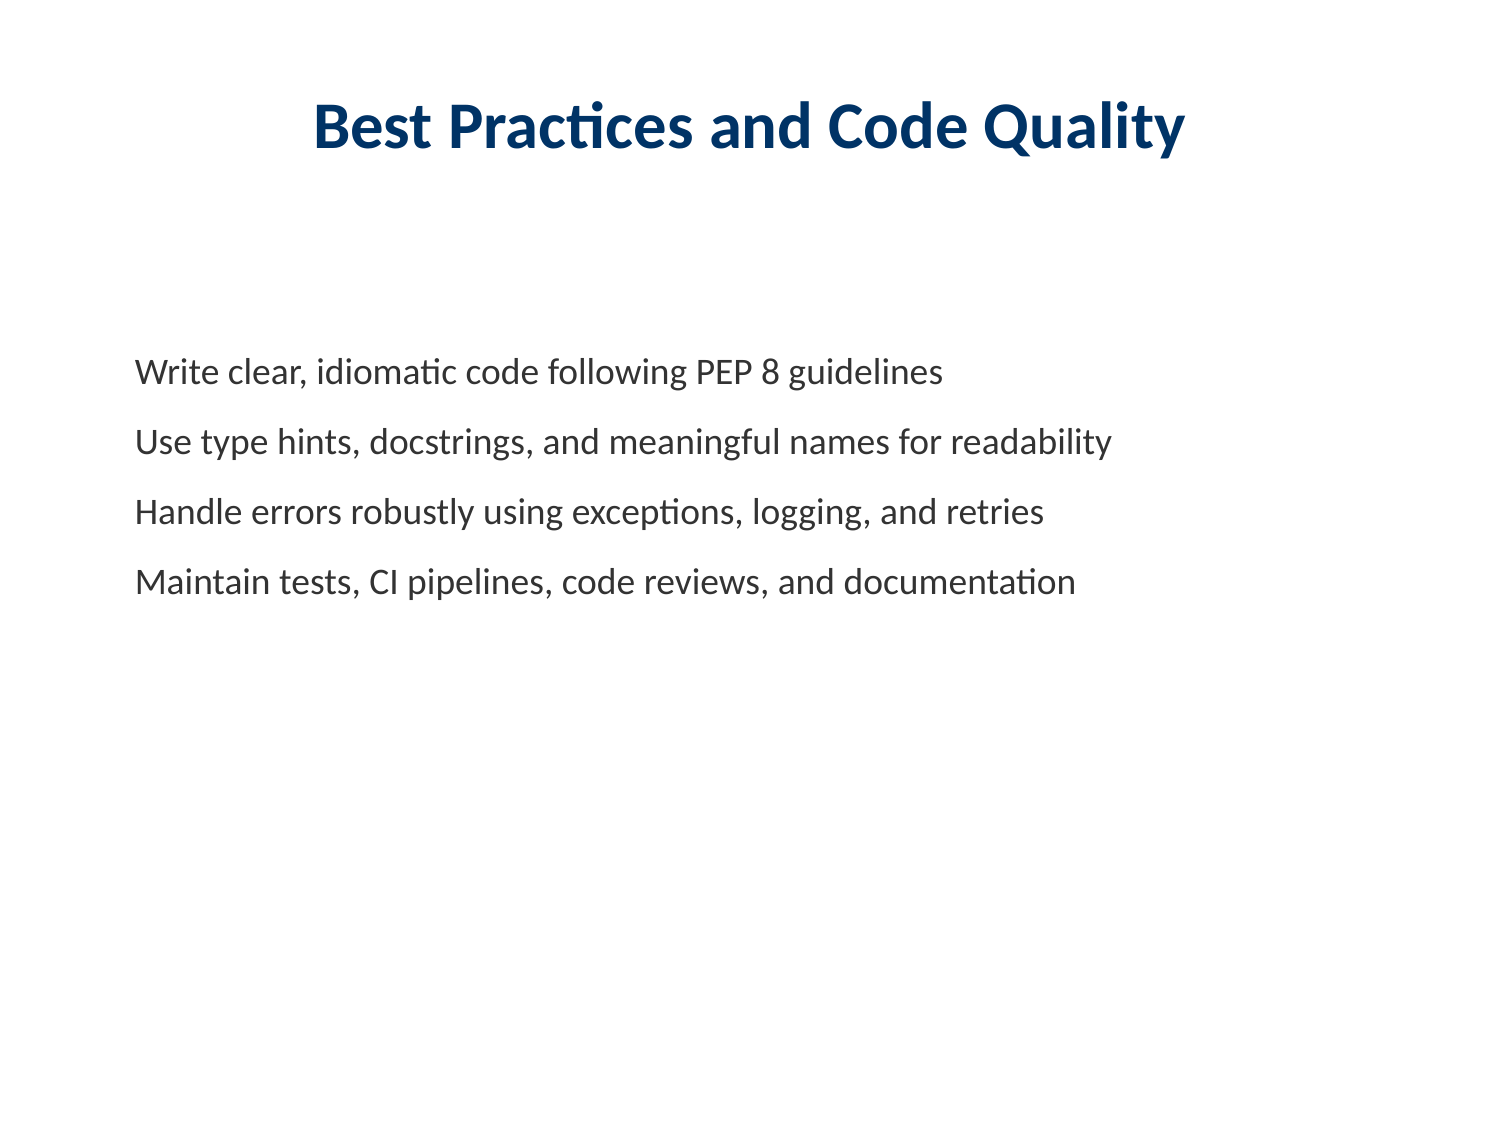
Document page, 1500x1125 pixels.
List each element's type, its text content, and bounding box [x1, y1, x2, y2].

text_box Best Practices and Code Quality [298, 74, 1202, 170]
text_box Write clear, idiomatic code following PEP 8 guidelines Use type hints, docstrings, and meaningful names for readability Handle errors robustly using exceptions, logging, and retries Maintain tests, CI pipelines, code reviews, and documentation [119, 269, 1380, 610]
